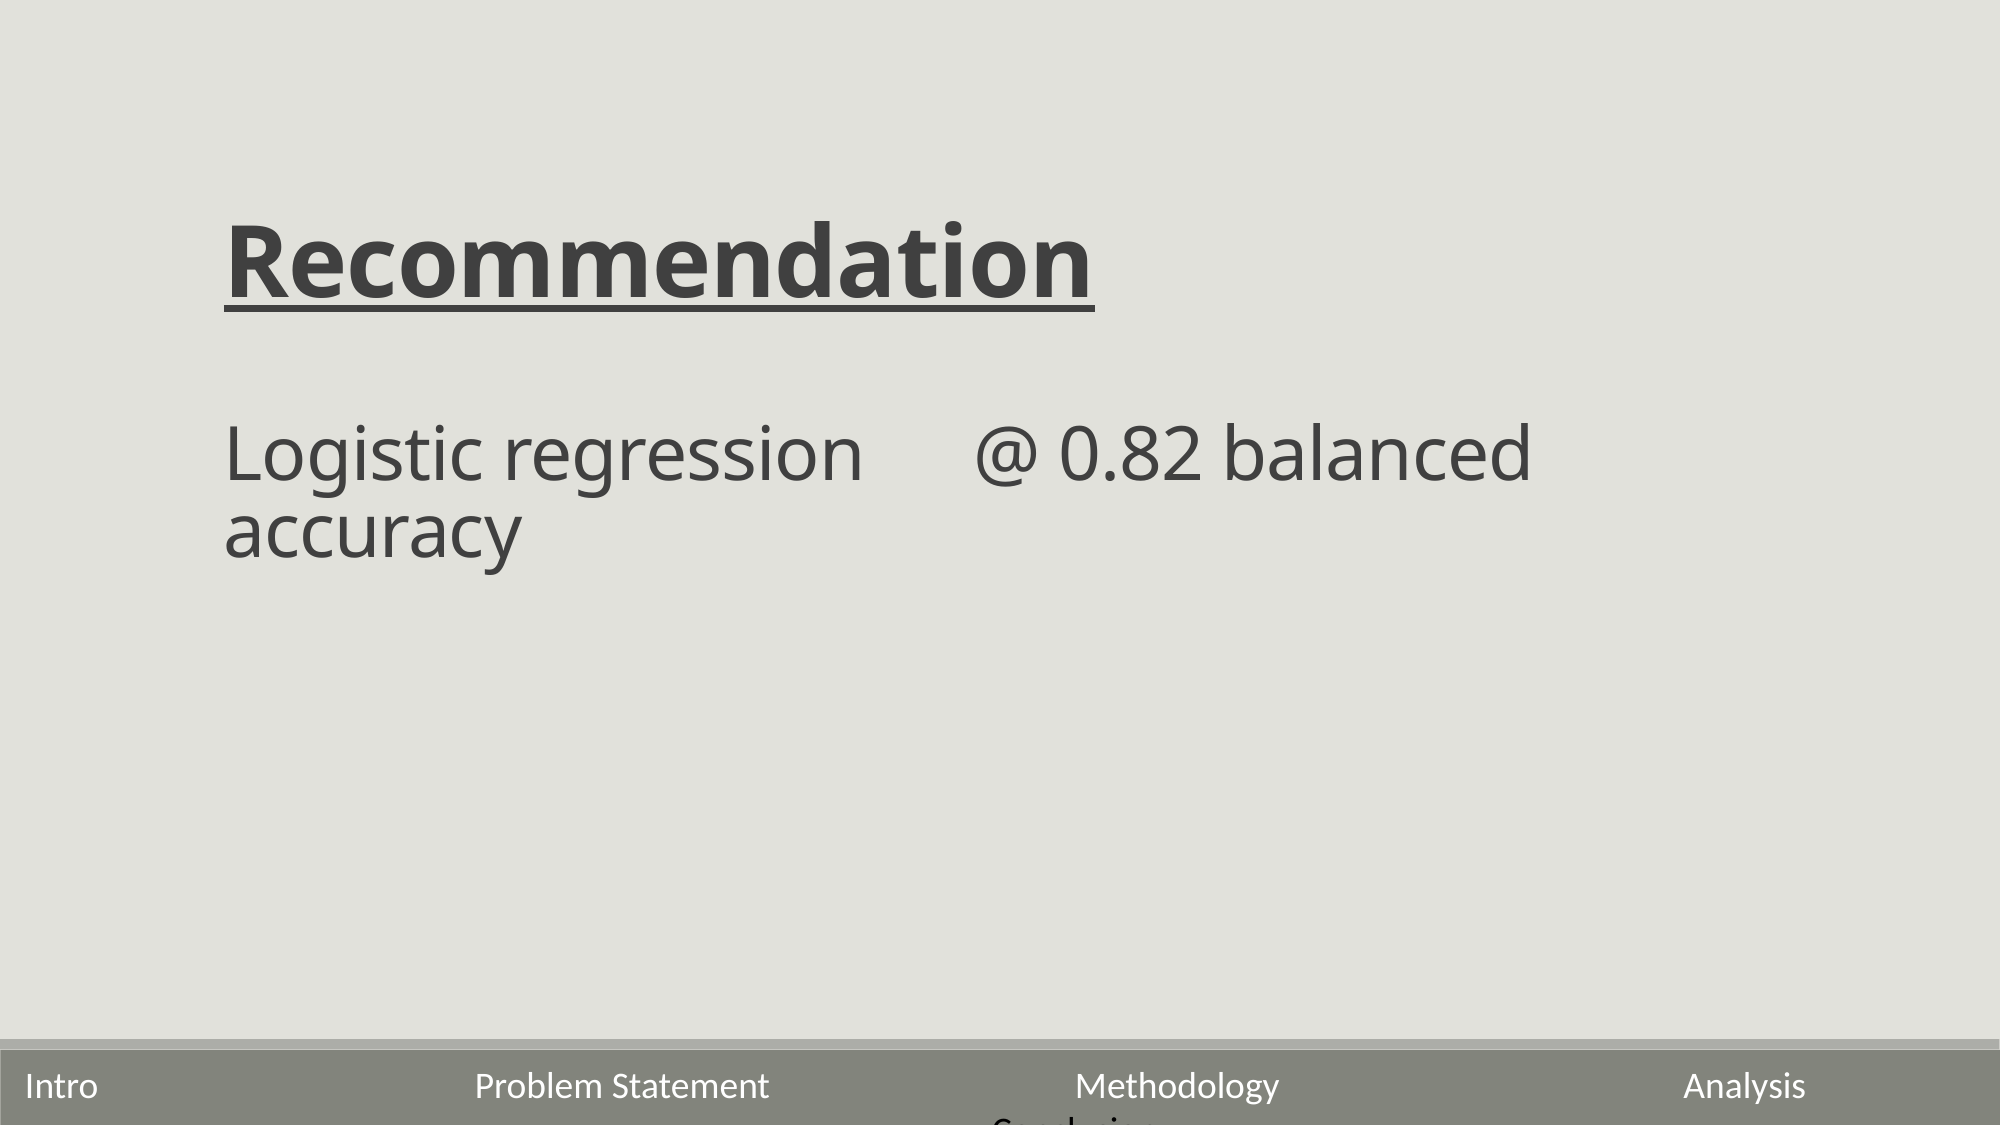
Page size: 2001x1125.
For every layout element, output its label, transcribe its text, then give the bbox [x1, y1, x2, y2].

text_box Intro Problem Statement Methodology Analysis Conclusion [0, 1053, 2000, 1125]
text_box Recommendation Logistic regression @ 0.82 balanced accuracy [208, 208, 1791, 929]
